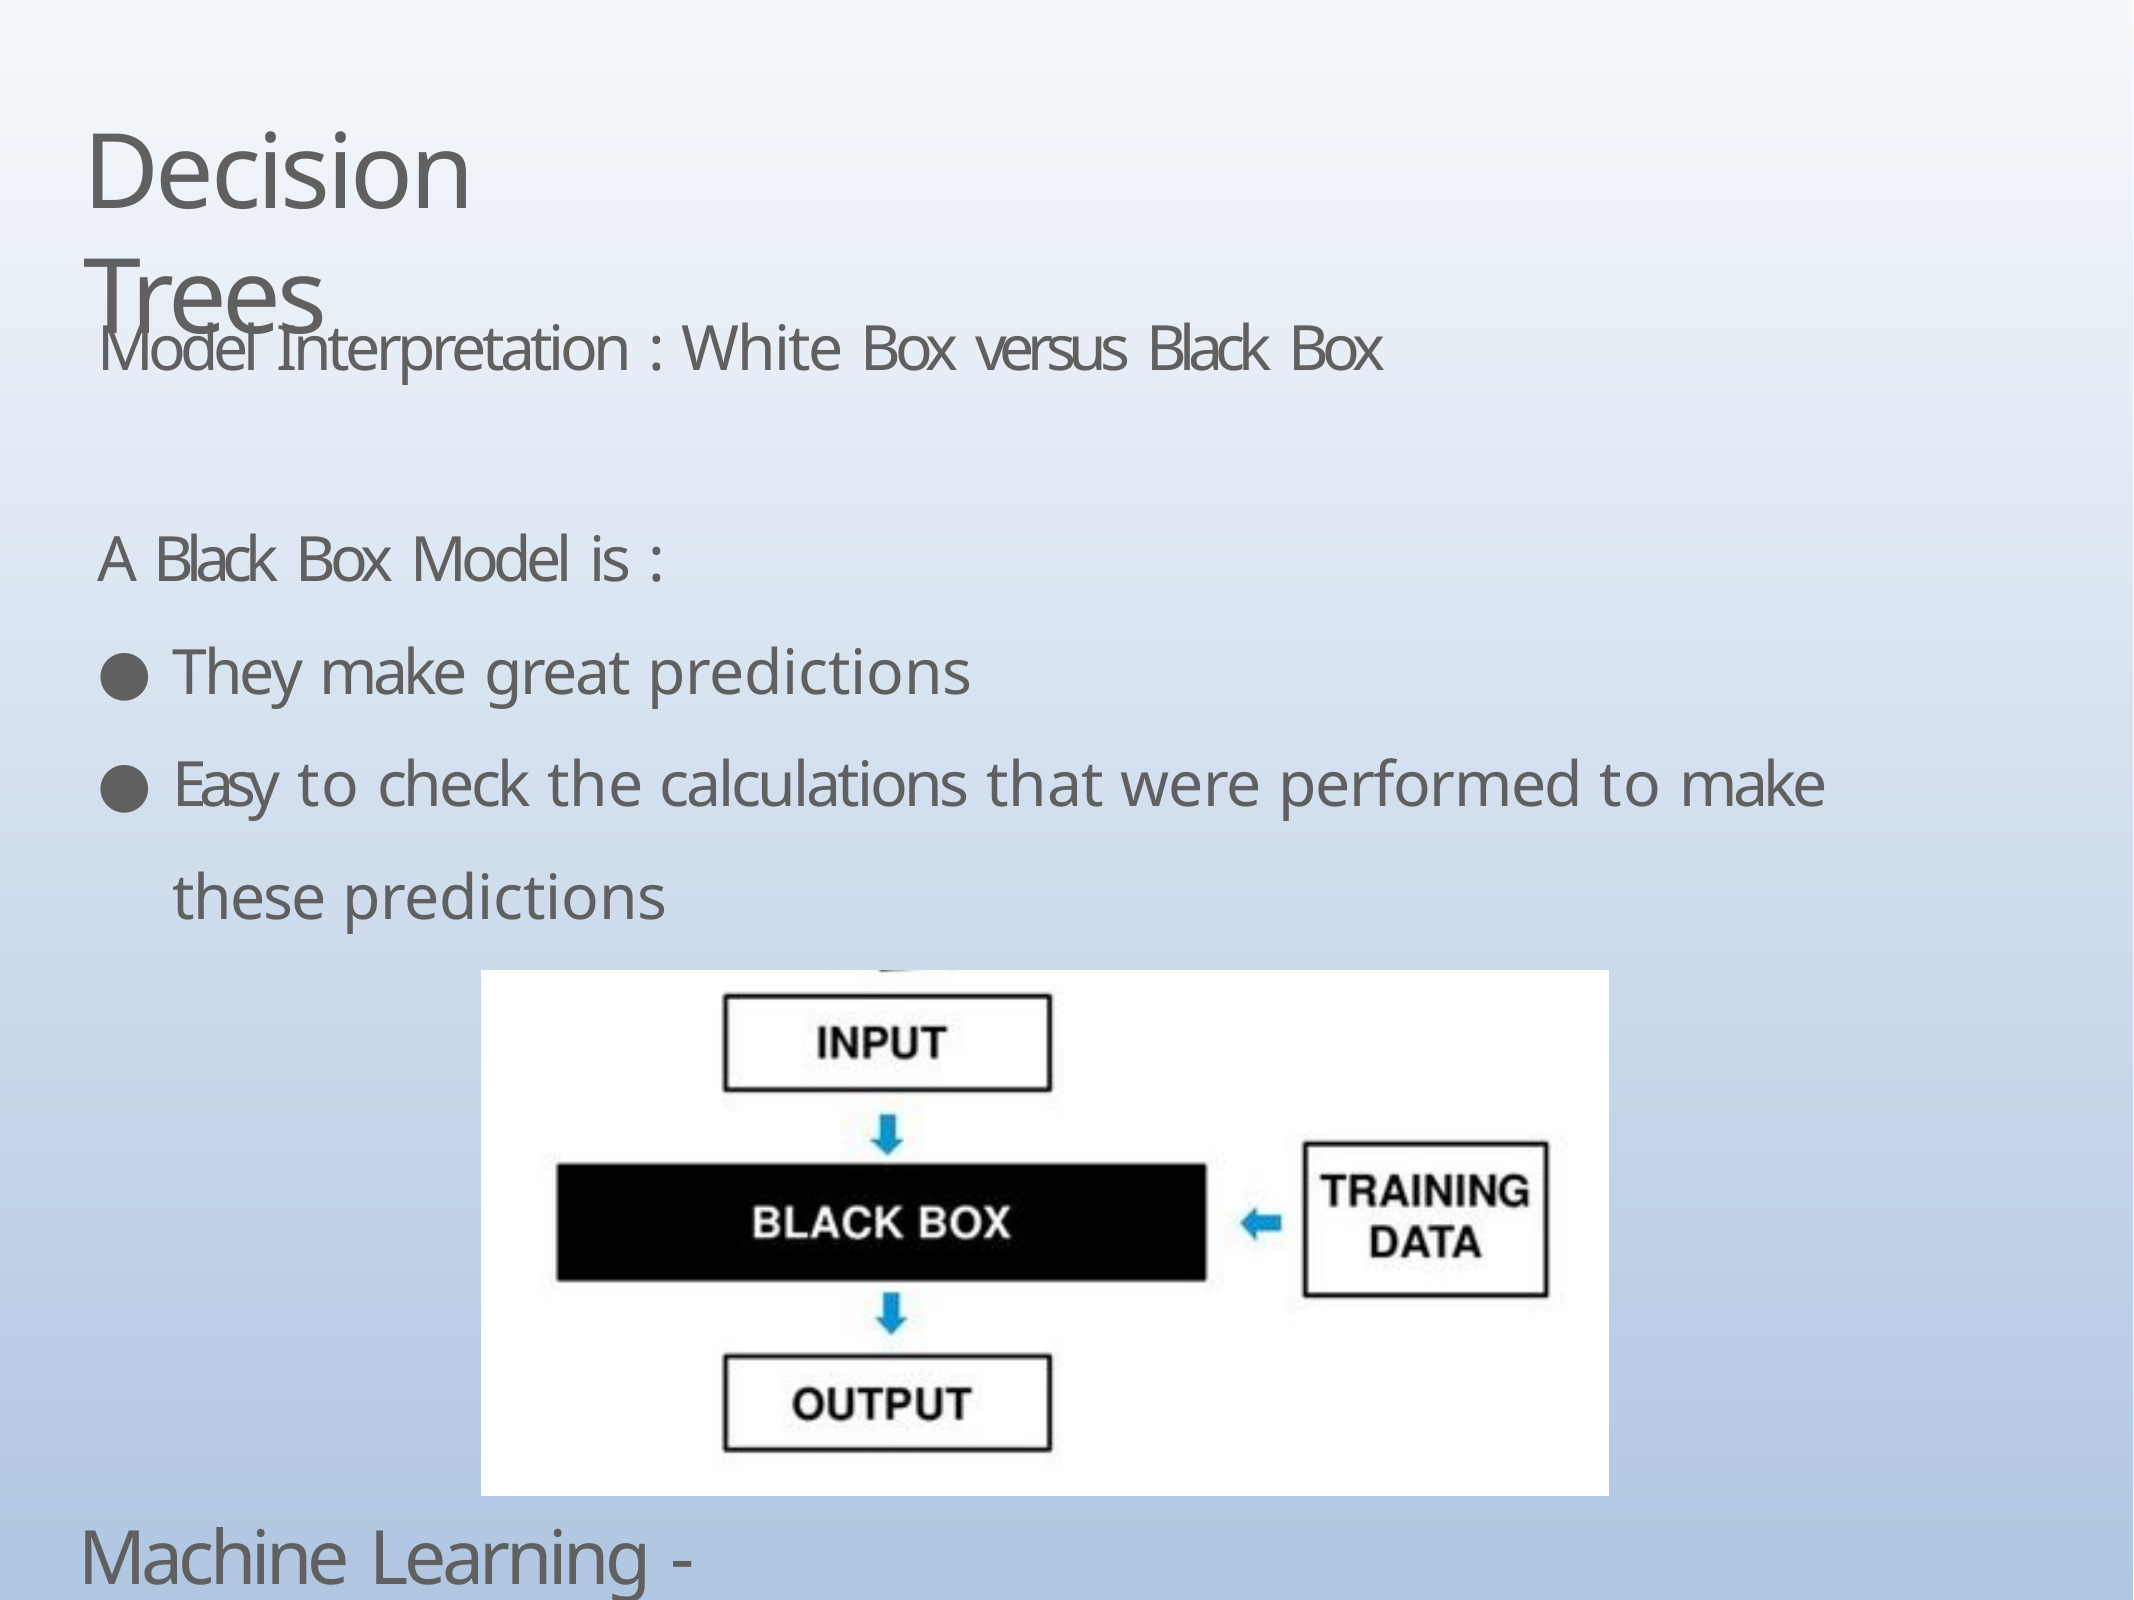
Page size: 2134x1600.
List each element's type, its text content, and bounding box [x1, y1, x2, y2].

text_box Model Interpretation : White Box versus Black Box A Black Box Model is : They make great predictions Easy to check the calculations that were performed to make these predictions [95, 305, 1856, 932]
title Decision Trees [81, 102, 727, 372]
picture [480, 970, 1609, 1496]
footer Machine Learning - Classfication [76, 1503, 1056, 1600]
